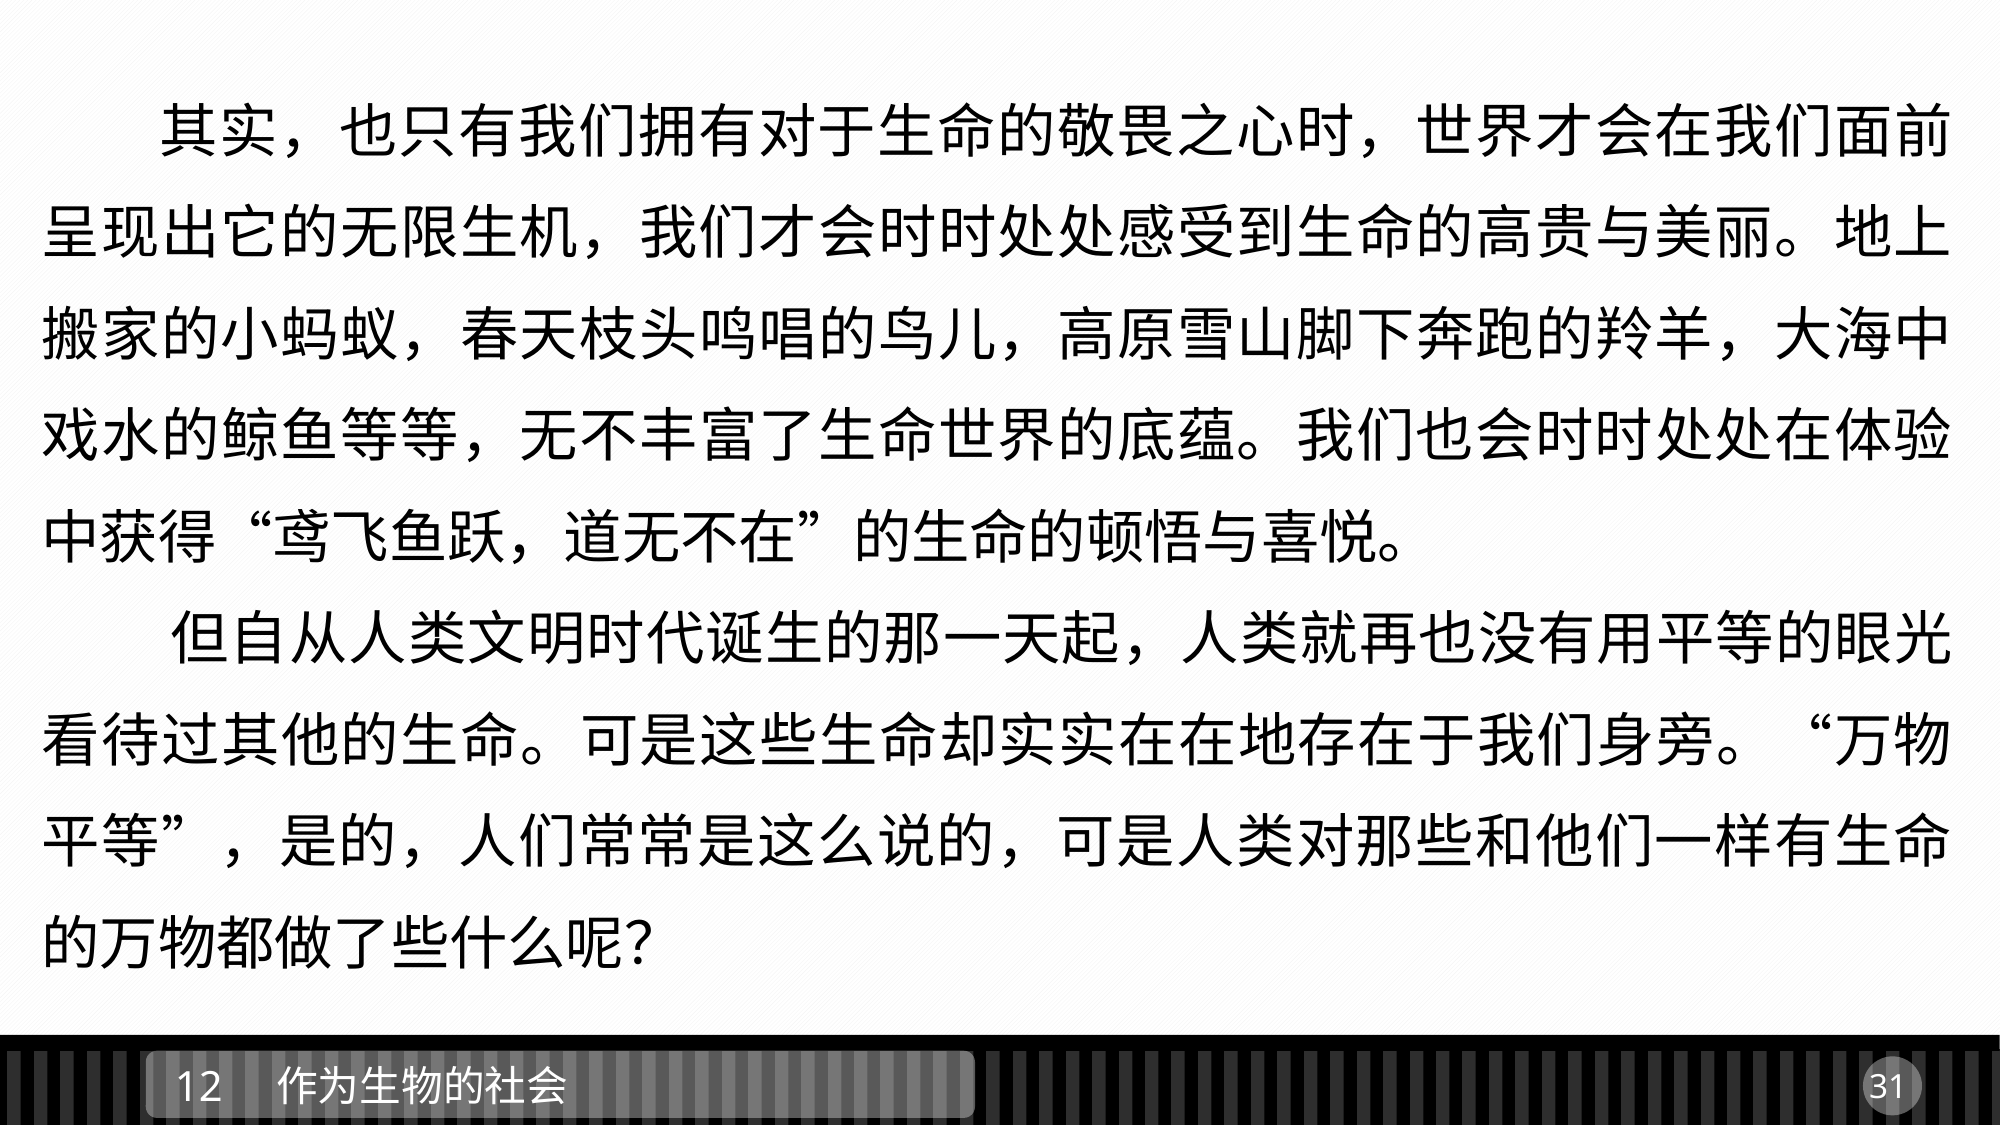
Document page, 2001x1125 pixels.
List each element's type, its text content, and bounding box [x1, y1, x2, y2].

text_box 其实，也只有我们拥有对于生命的敬畏之心时，世界才会在我们面前呈现出它的无限生机，我们才会时时处处感受到生命的高贵与美丽。地上搬家的小蚂蚁，春天枝头鸣唱的鸟儿，高原雪山脚下奔跑的羚羊，大海中戏水的鲸鱼等等，无不丰富了生命世界的底蕴。我们也会时时处处在体验中获得“鸢飞鱼跃，道无不在”的生命的顿悟与喜悦。 但自从人类文明时代诞生的那一天起，人类就再也没有用平等的眼光看待过其他的生命。可是这些生命却实实在在地存在于我们身旁。“万物平等”，是的，人们常常是这么说的，可是人类对那些和他们一样有生命的万物都做了些什么呢？ [26, 55, 1967, 984]
